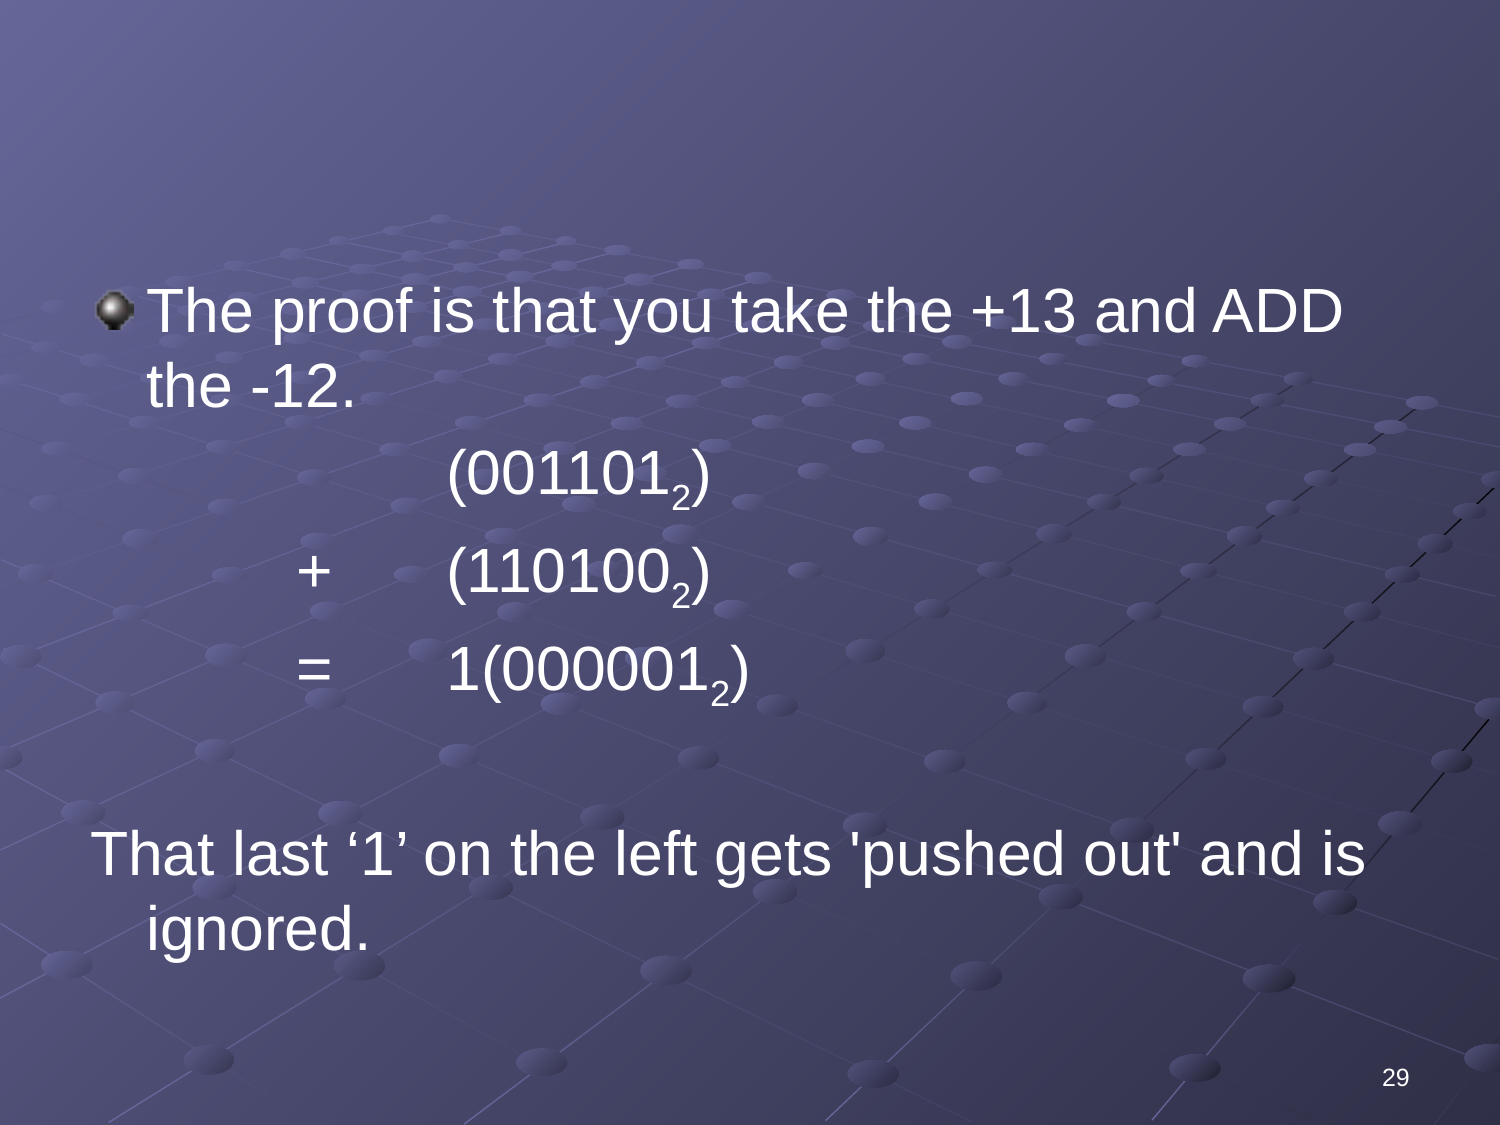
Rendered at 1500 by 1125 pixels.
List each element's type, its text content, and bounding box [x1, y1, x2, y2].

picture [90, 285, 134, 330]
list The proof is that you take the +13 and ADD the -12. (0011012) + (1101002) = 1(0000012) That last ‘1’ on the left gets 'pushed out' and is ignored. [74, 262, 1426, 1007]
slide_number 29 [1074, 1023, 1426, 1100]
